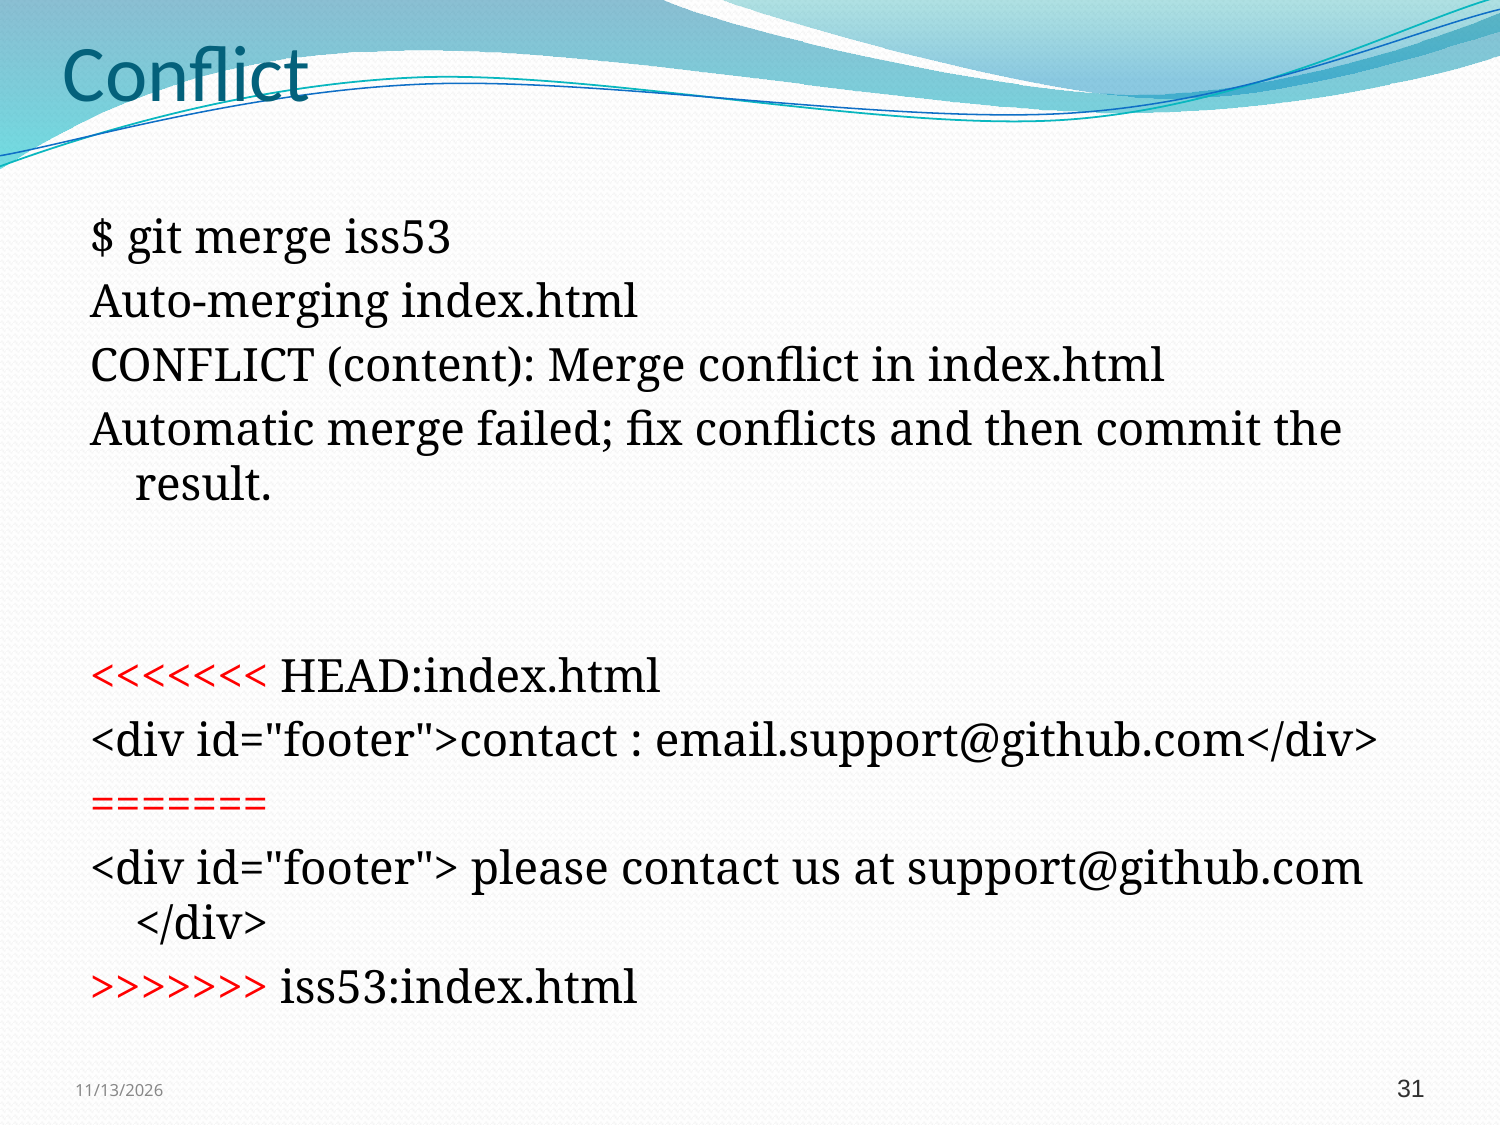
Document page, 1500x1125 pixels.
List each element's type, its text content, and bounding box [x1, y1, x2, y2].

list $ git merge iss53 Auto-merging index.html CONFLICT (content): Merge conflict in index.html Automatic merge failed; fix conflicts and then commit the result. <<<<<<< HEAD:index.html <div id="footer">contact : email.support@github.com</div> ======= <div id="footer"> please contact us at support@github.com </div> >>>>>>> iss53:index.html [75, 200, 1425, 1038]
slide_number 31 [1299, 1042, 1425, 1103]
title Conflict [62, 12, 1473, 118]
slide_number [75, 1042, 425, 1103]
